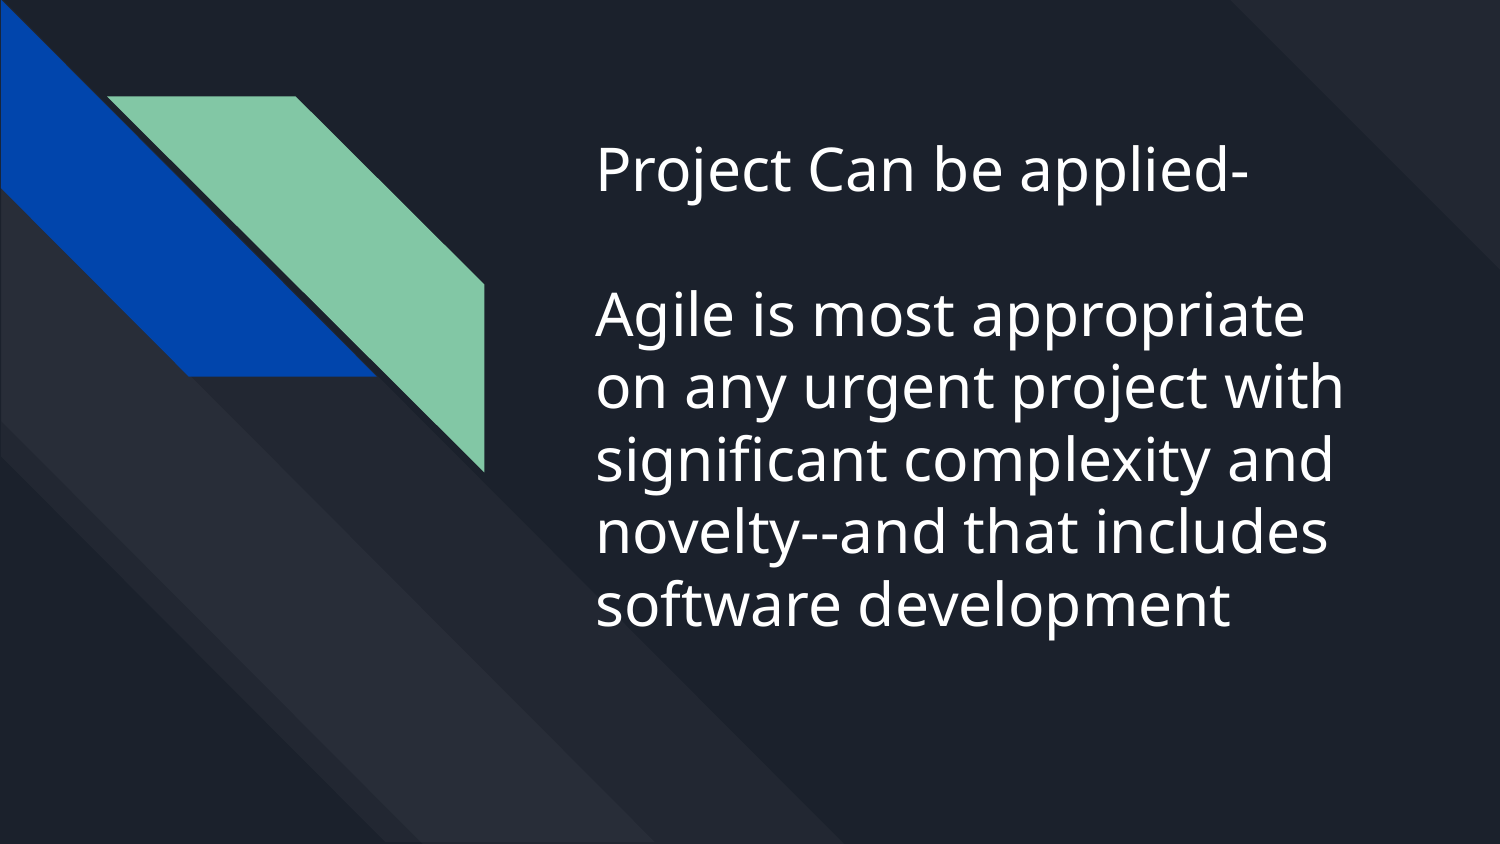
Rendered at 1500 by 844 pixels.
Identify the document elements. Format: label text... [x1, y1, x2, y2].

title Project Can be applied- Agile is most appropriate on any urgent project with significant complexity and novelty--and that includes software development [580, 115, 1404, 603]
